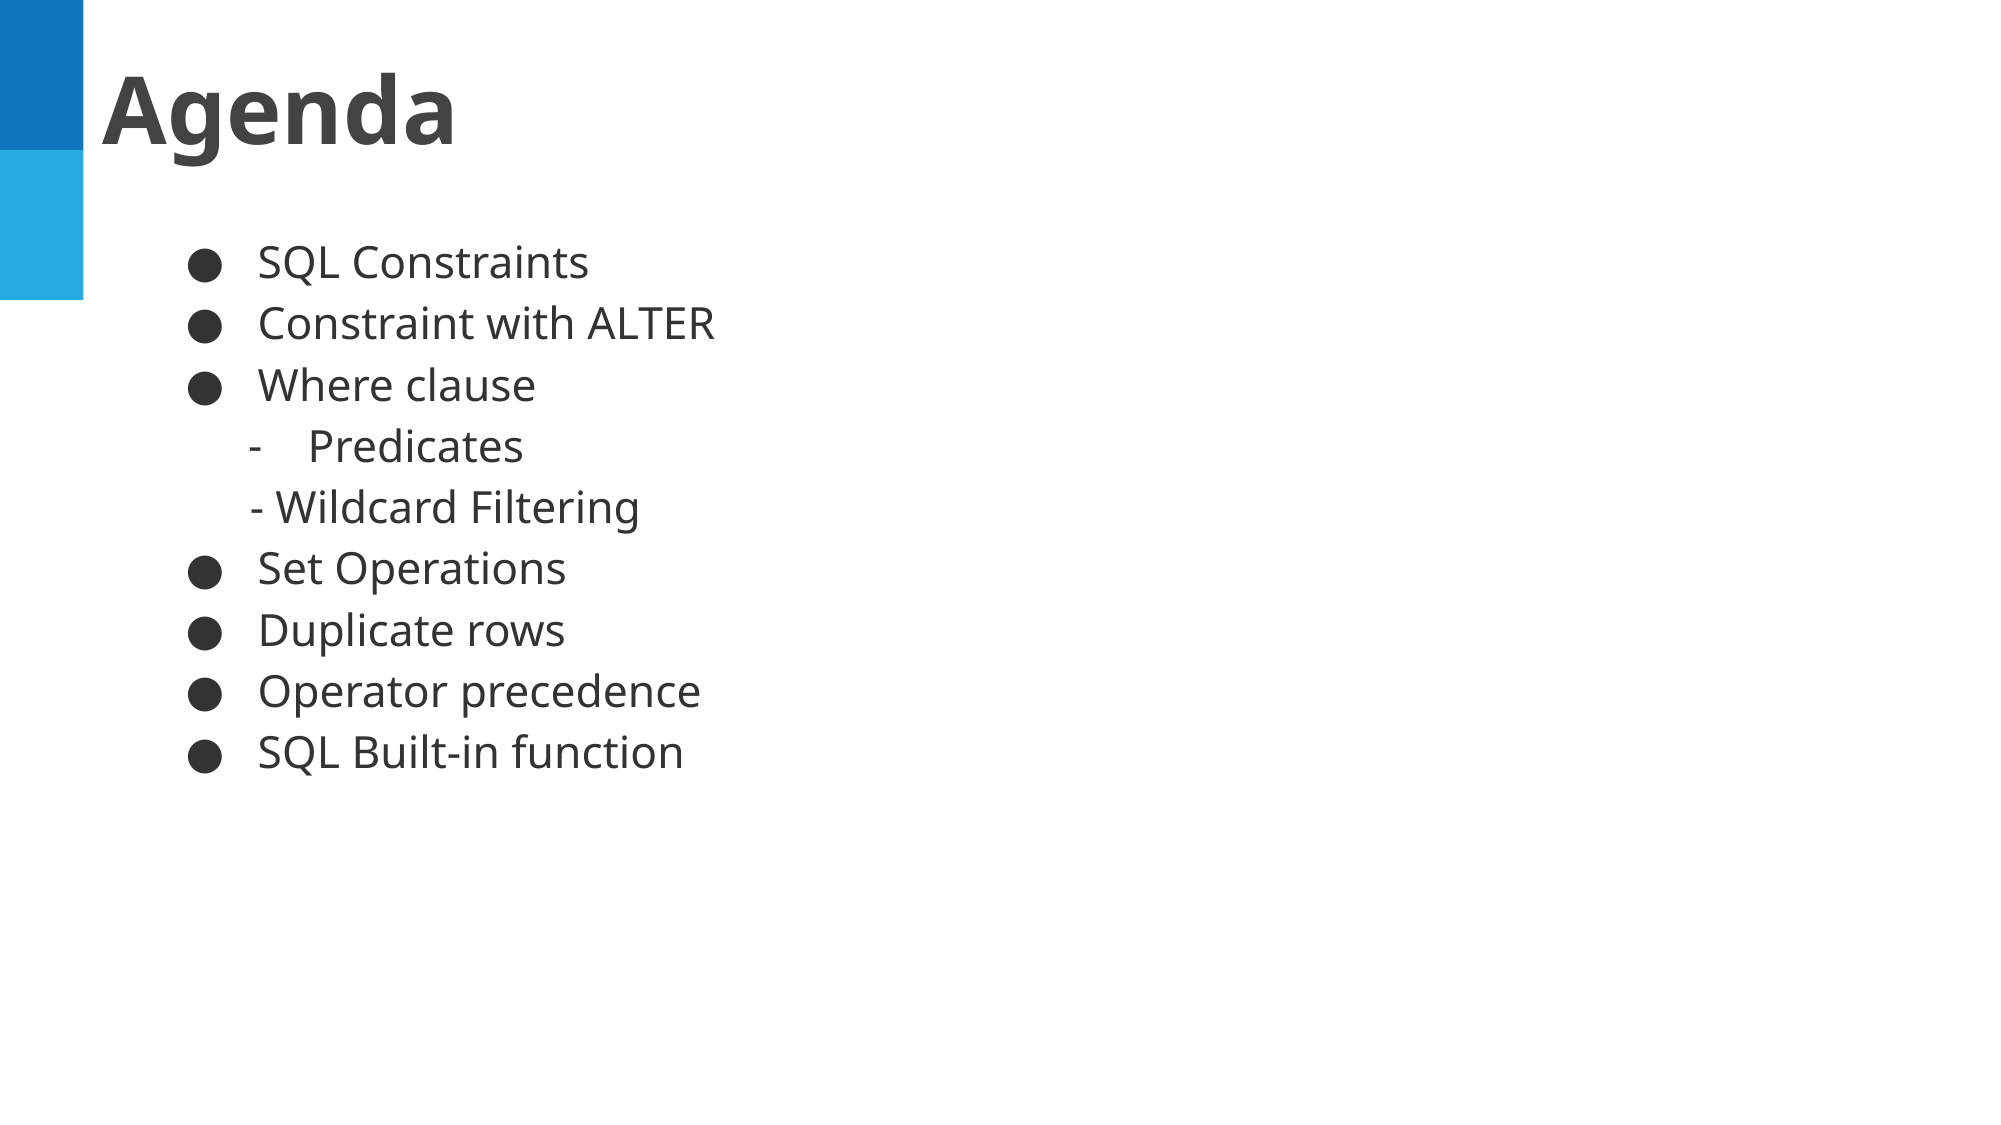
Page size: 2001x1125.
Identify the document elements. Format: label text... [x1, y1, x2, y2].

text_box SQL Constraints Constraint with ALTER Where clause Predicates - Wildcard Filtering Set Operations Duplicate rows Operator precedence SQL Built-in function [137, 205, 1803, 989]
text_box [0, 149, 84, 300]
text_box [0, 0, 84, 149]
text_box Agenda [84, 30, 1713, 147]
